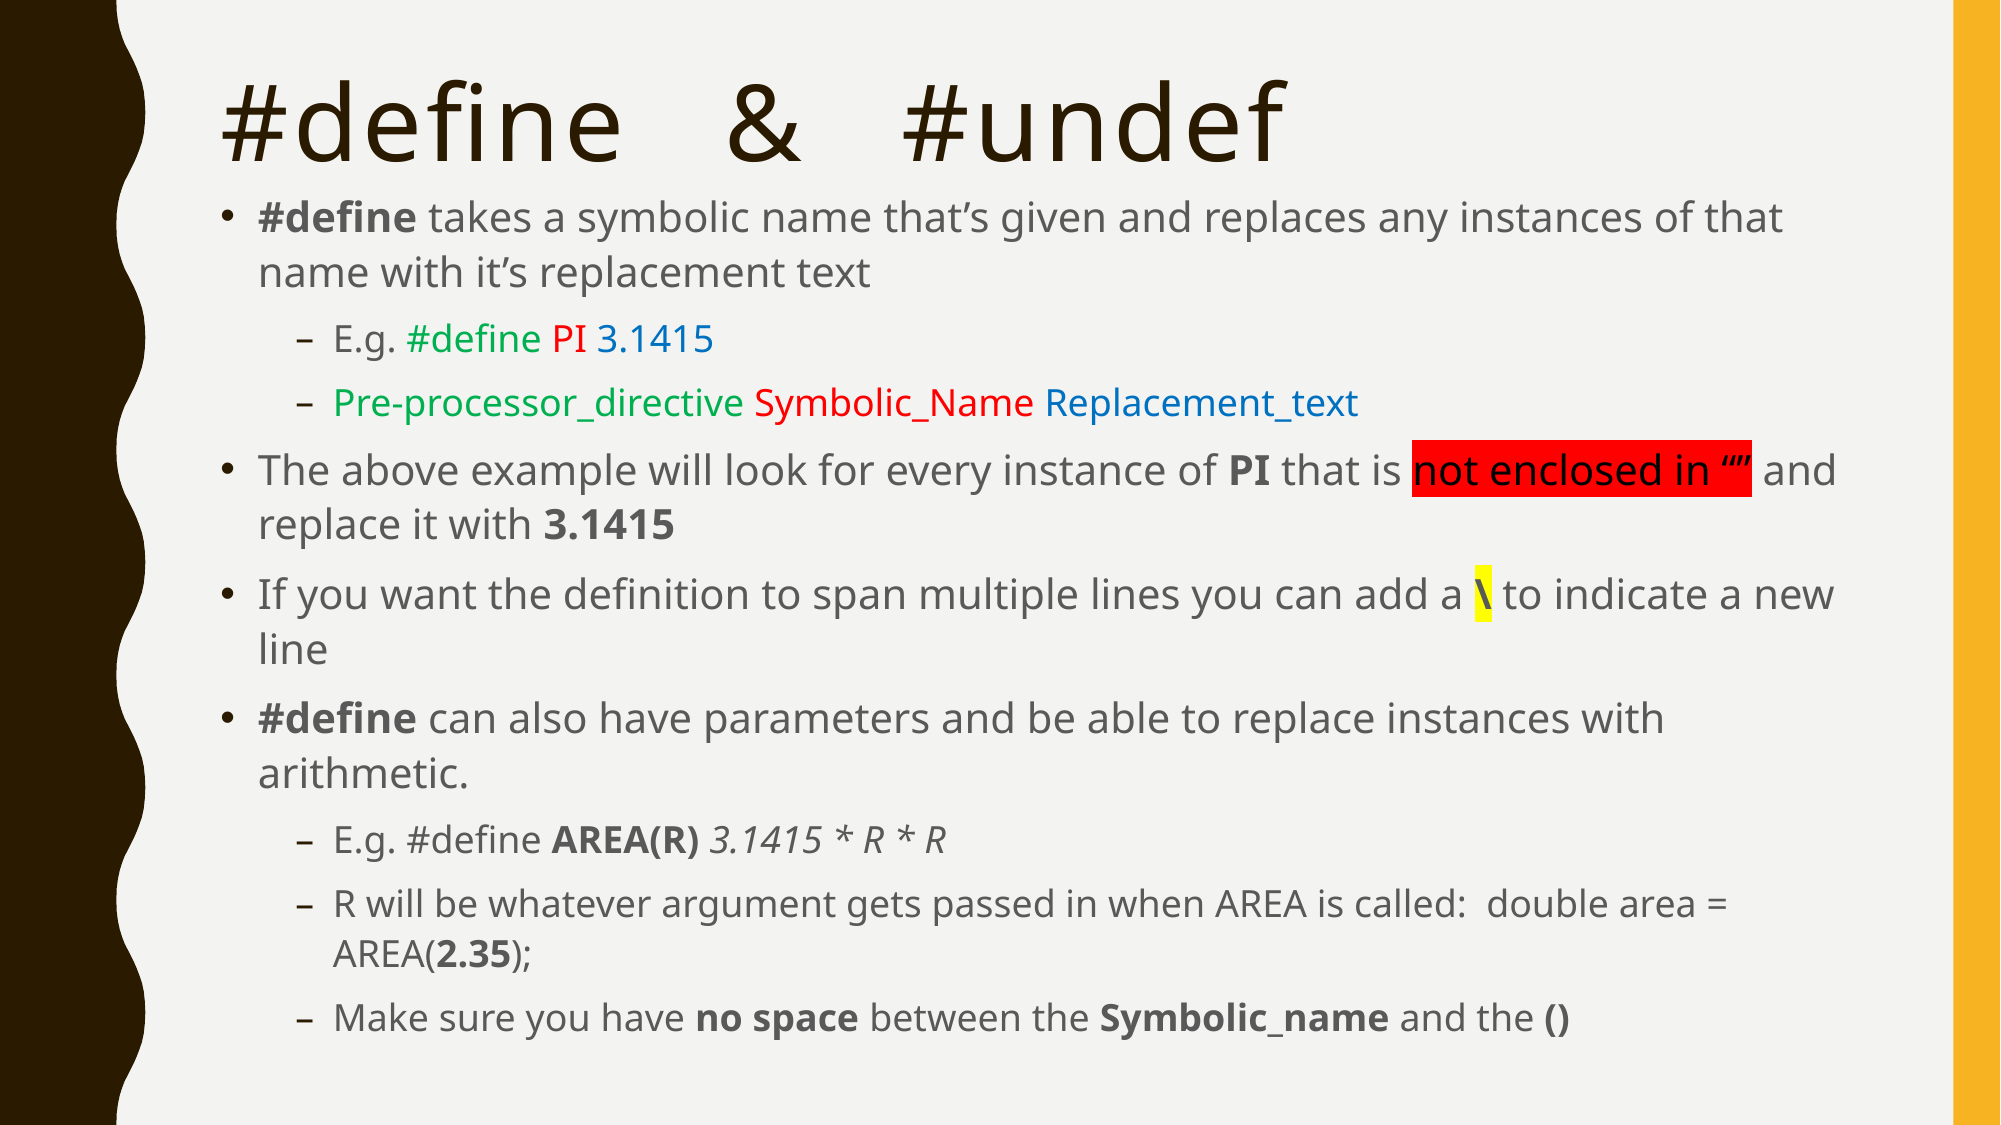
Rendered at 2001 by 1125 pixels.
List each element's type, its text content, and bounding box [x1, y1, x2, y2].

list #define takes a symbolic name that’s given and replaces any instances of that name with it’s replacement text E.g. #define PI 3.1415 Pre-processor_directive Symbolic_Name Replacement_text The above example will look for every instance of PI that is not enclosed in “” and replace it with 3.1415 If you want the definition to span multiple lines you can add a \ to indicate a new line #define can also have parameters and be able to replace instances with arithmetic. E.g. #define AREA(R) 3.1415 * R * R R will be whatever argument gets passed in when AREA is called: double area = AREA(2.35); Make sure you have no space between the Symbolic_name and the () [205, 178, 1875, 947]
title #define & #undef [205, 62, 1875, 178]
